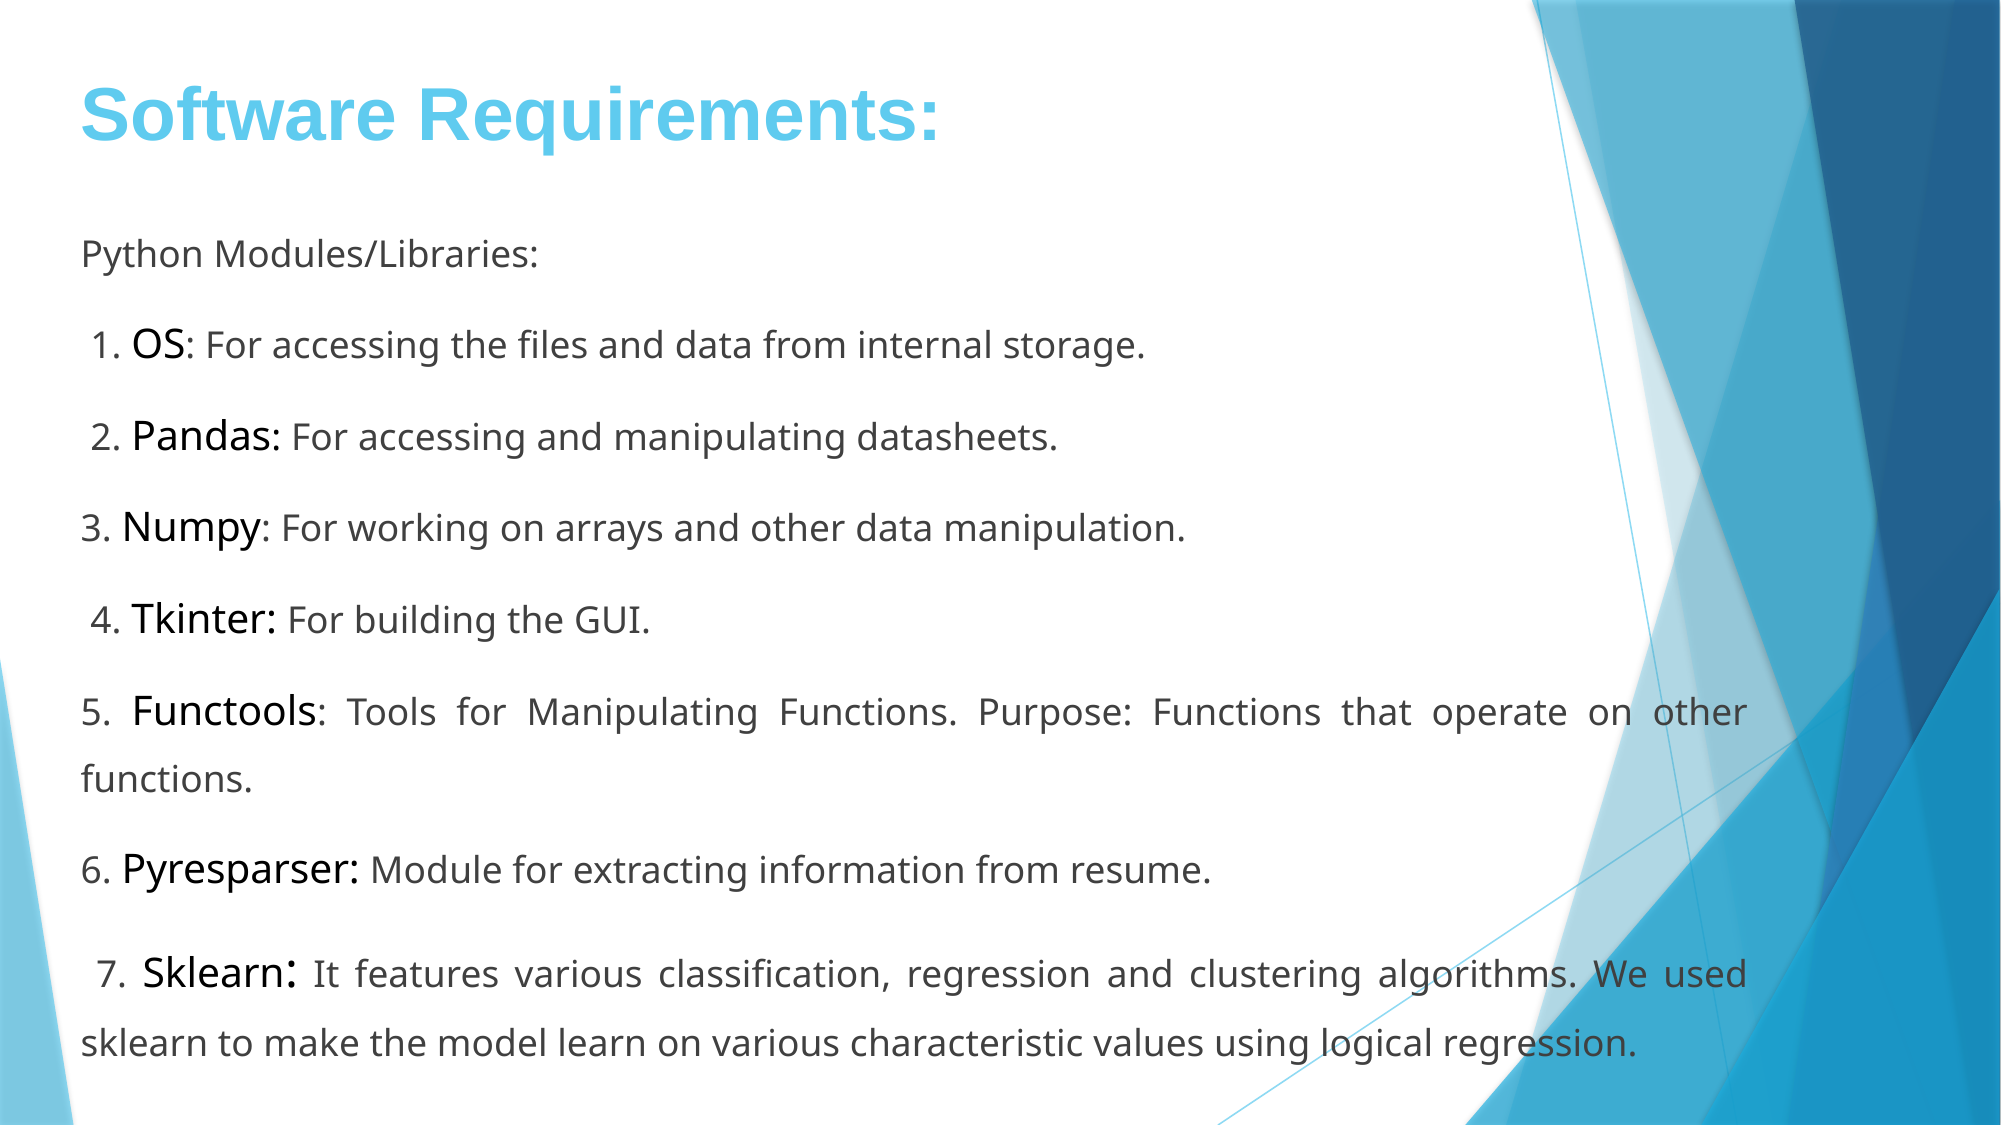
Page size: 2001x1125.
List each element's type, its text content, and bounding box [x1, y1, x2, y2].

title Software Requirements: [65, 58, 1476, 200]
list Python Modules/Libraries: 1. OS: For accessing the files and data from internal storage. 2. Pandas: For accessing and manipulating datasheets. 3. Numpy: For working on arrays and other data manipulation. 4. Tkinter: For building the GUI. 5. Functools: Tools for Manipulating Functions. Purpose: Functions that operate on other functions. 6. Pyresparser: Module for extracting information from resume. 7. Sklearn: It features various classification, regression and clustering algorithms. We used sklearn to make the model learn on various characteristic values using logical regression. [65, 200, 1765, 1076]
